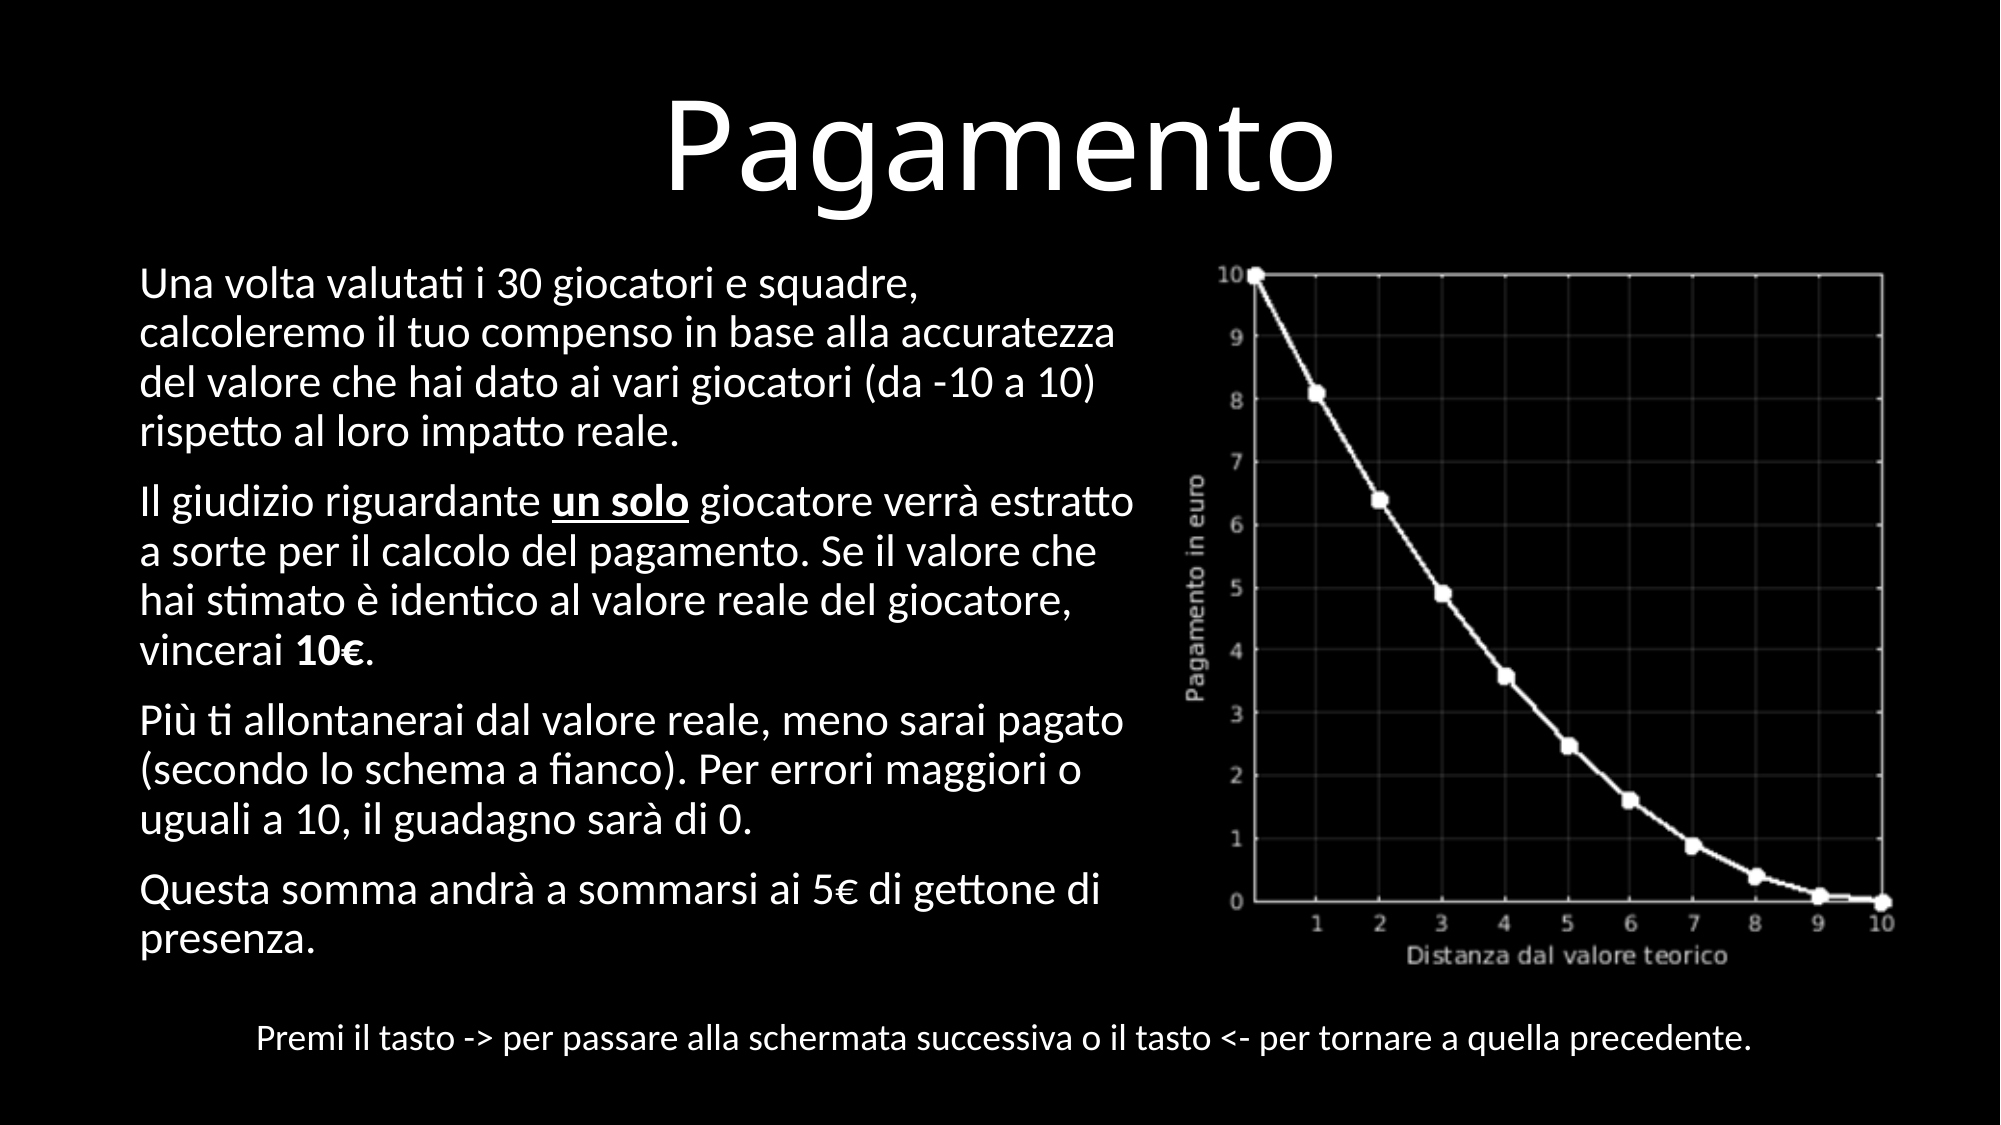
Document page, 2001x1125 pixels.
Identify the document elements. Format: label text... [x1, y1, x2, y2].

text_box Premi il tasto -> per passare alla schermata successiva o il tasto <- per tornare a quella precedente. [35, 780, 1976, 1125]
subtitle Una volta valutati i 30 giocatori e squadre, calcoleremo il tuo compenso in base alla accuratezza del valore che hai dato ai vari giocatori (da -10 a 10) rispetto al loro impatto reale. Il giudizio riguardante un solo giocatore verrà estratto a sorte per il calcolo del pagamento. Se il valore che hai stimato è identico al valore reale del giocatore, vincerai 10€. Più ti allontanerai dal valore reale, meno sarai pagato (secondo lo schema a fianco). Per errori maggiori o uguali a 10, il guadagno sarà di 0. Questa somma andrà a sommarsi ai 5€ di gettone di presenza. [124, 251, 1171, 780]
picture [1171, 246, 1926, 986]
title Pagamento [249, 0, 1750, 226]
